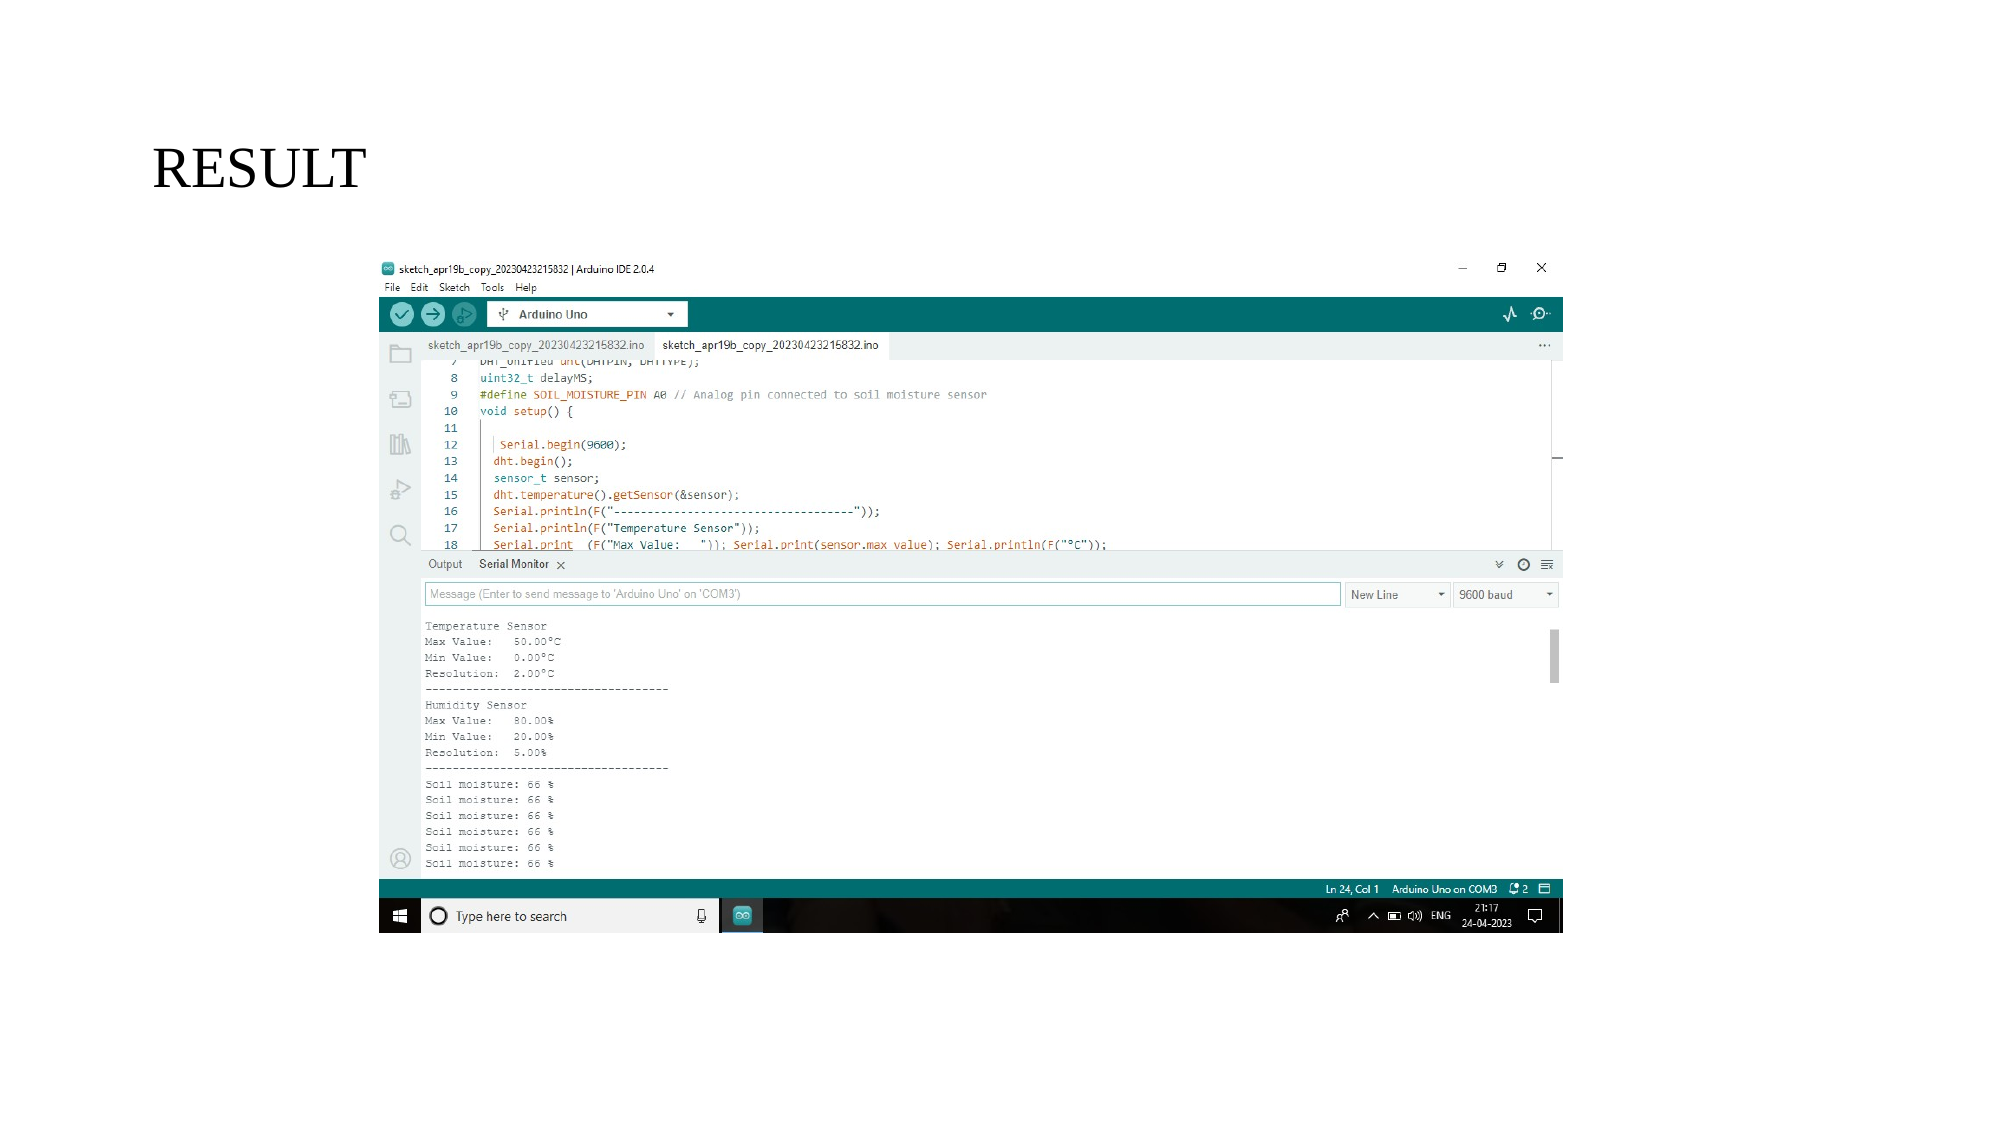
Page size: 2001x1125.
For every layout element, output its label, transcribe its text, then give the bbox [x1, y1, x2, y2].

picture [379, 261, 1563, 933]
title RESULT [137, 59, 1863, 278]
